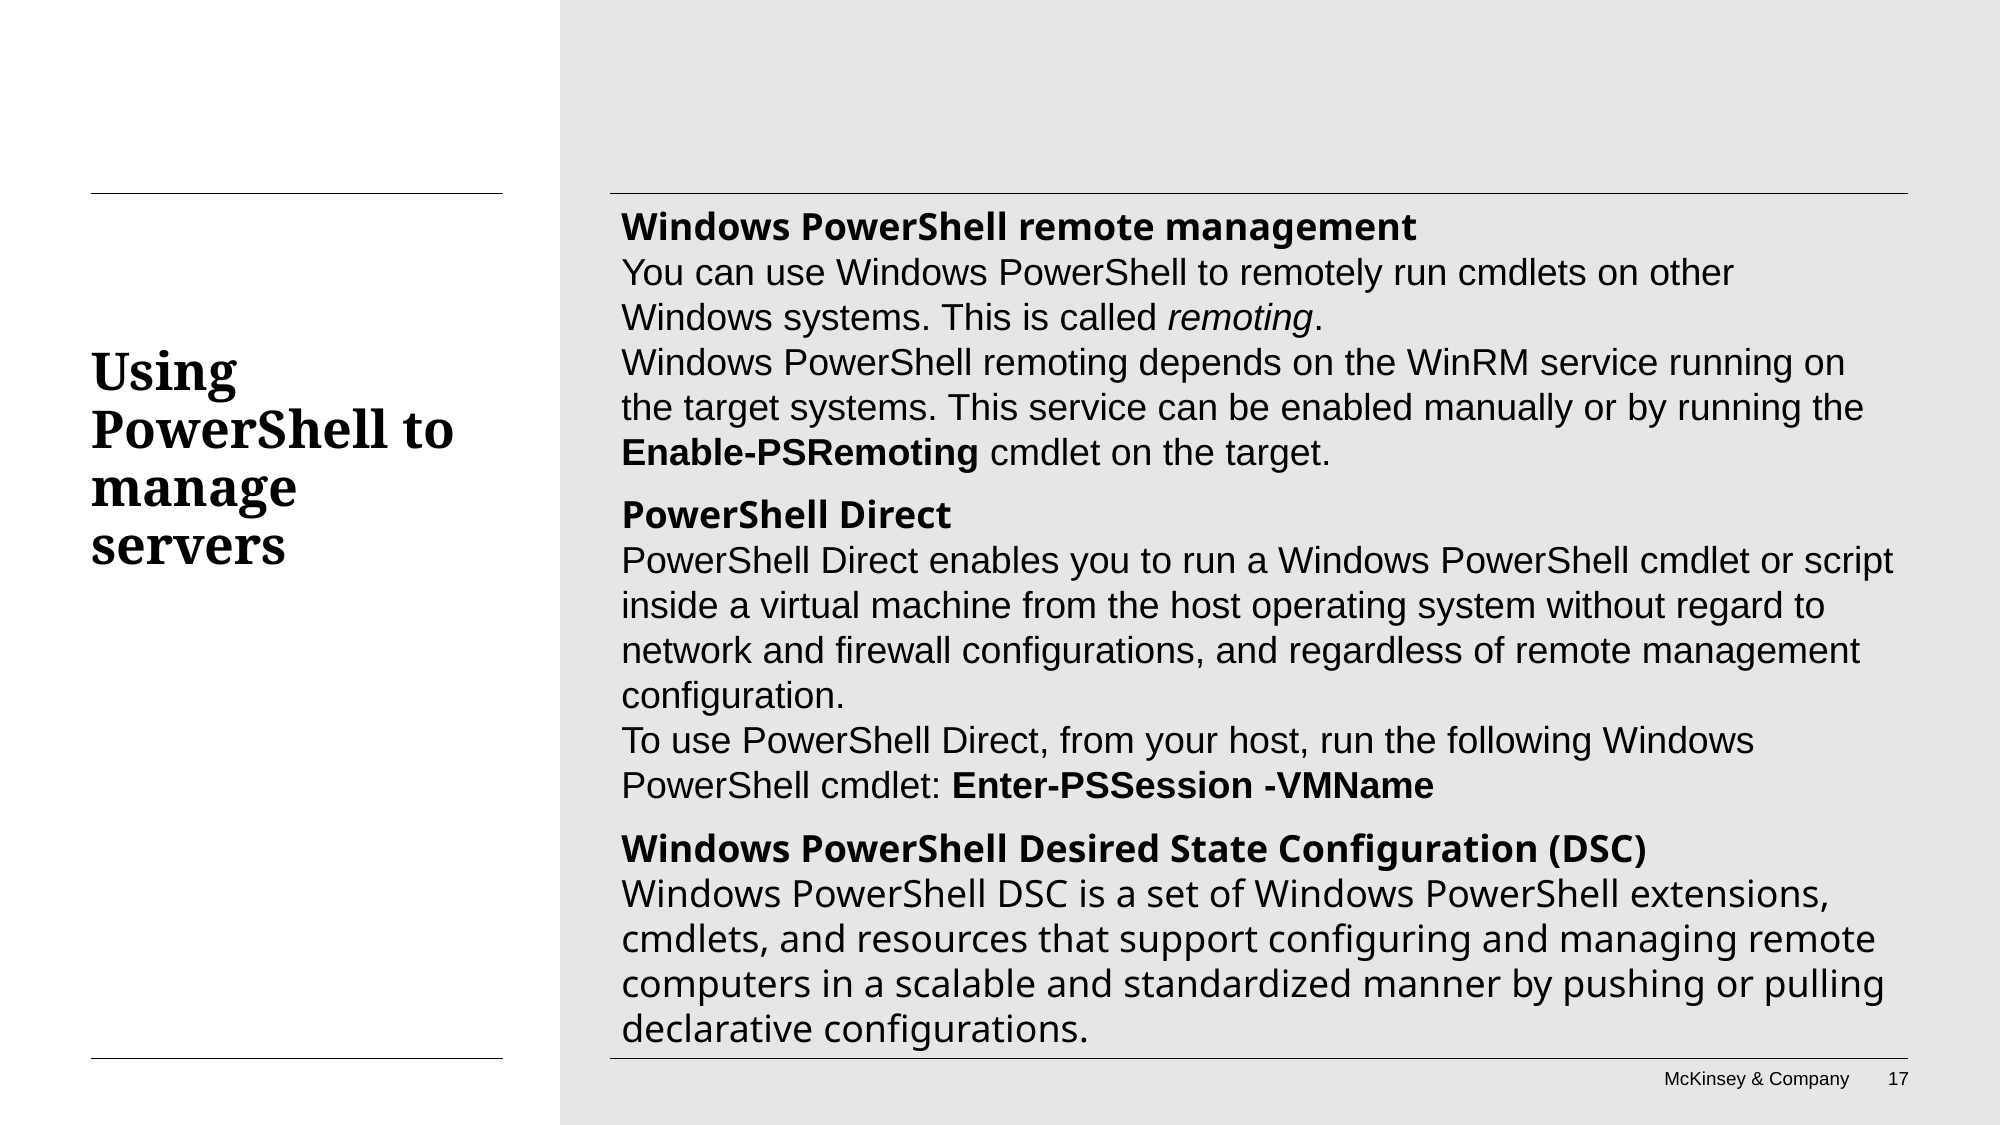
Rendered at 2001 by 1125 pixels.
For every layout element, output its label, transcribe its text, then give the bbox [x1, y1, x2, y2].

text_box Windows PowerShell Desired State Configuration (DSC) Windows PowerShell DSC is a set of Windows PowerShell extensions, cmdlets, and resources that support configuring and managing remote computers in a scalable and standardized manner by pushing or pulling declarative configurations. [606, 817, 1938, 1057]
text_box PowerShell Direct PowerShell Direct enables you to run a Windows PowerShell cmdlet or script inside a virtual machine from the host operating system without regard to network and firewall configurations, and regardless of remote management configuration. To use PowerShell Direct, from your host, run the following Windows PowerShell cmdlet: Enter-PSSession -VMName [606, 484, 1909, 814]
text_box Windows PowerShell remote management You can use Windows PowerShell to remotely run cmdlets on other Windows systems. This is called remoting. Windows PowerShell remoting depends on the WinRM service running on the target systems. This service can be enabled manually or by running the Enable-PSRemoting cmdlet on the target. [606, 195, 1910, 481]
title Using PowerShell to manage servers [91, 450, 504, 577]
